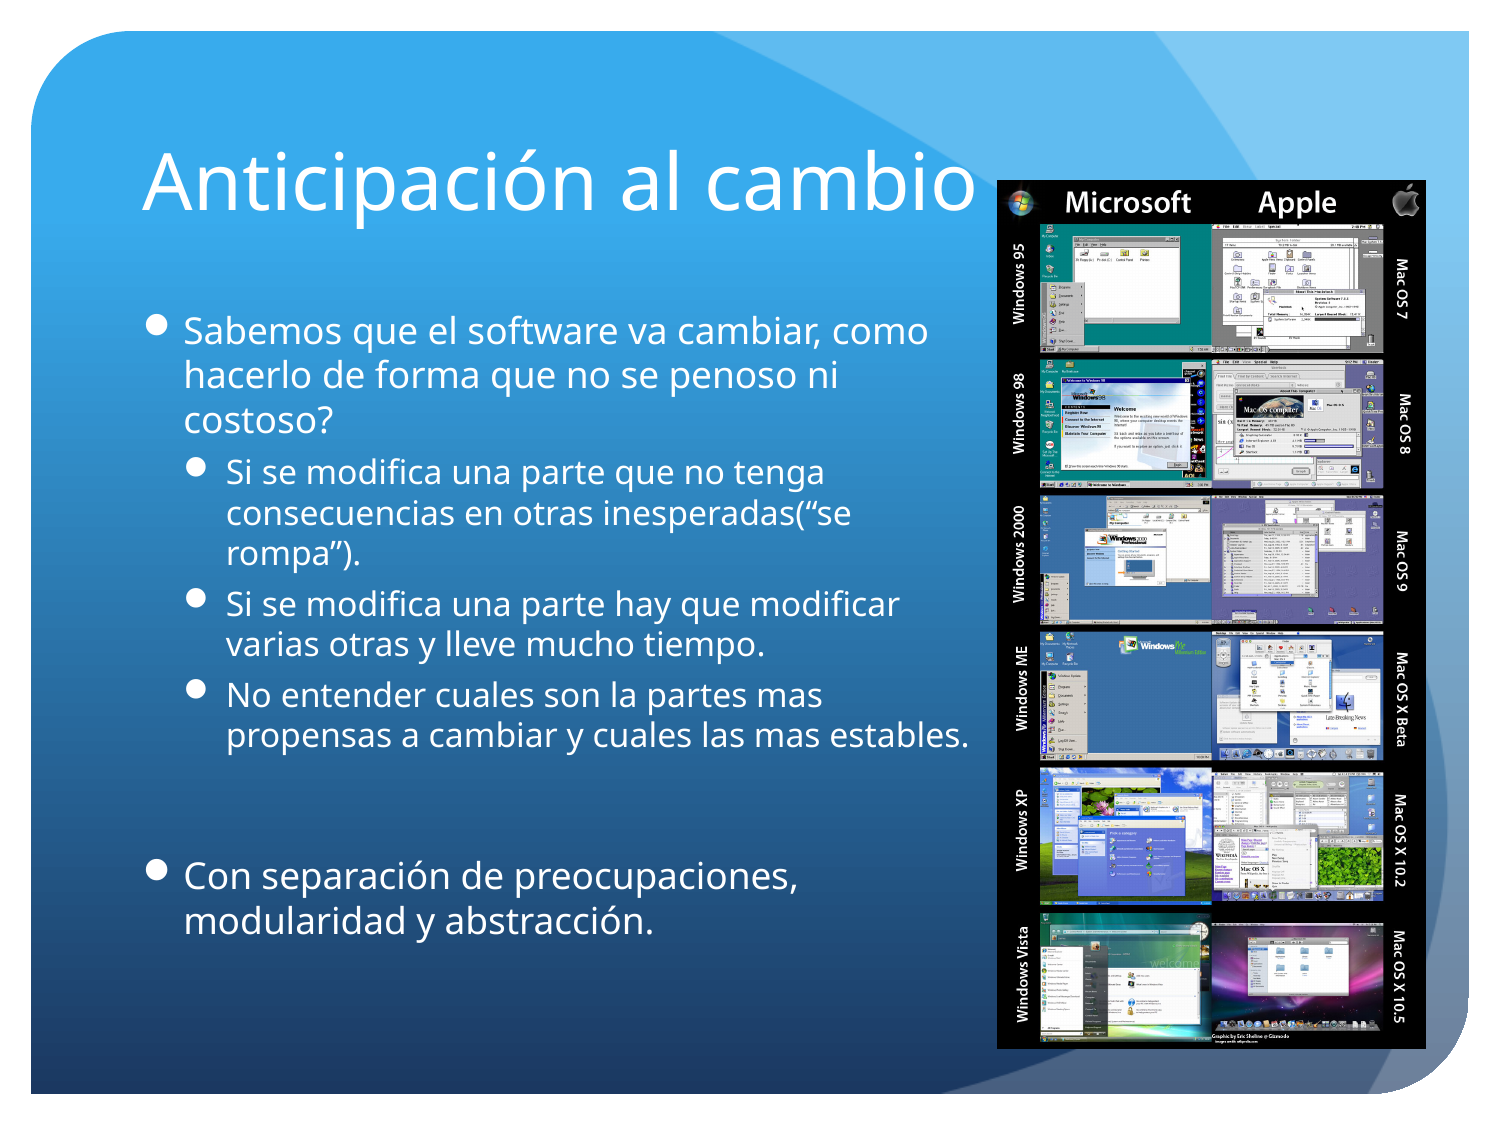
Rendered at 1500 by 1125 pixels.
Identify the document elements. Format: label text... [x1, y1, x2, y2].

title Anticipación al cambio [127, 62, 1372, 234]
list Sabemos que el software va cambiar, como hacerlo de forma que no se penoso ni costoso? Si se modifica una parte que no tenga consecuencias en otras inesperadas(“se rompa”). Si se modifica una parte hay que modificar varias otras y lleve mucho tiempo. No entender cuales son la partes mas propensas a cambiar y cuales las mas estables. Con separación de preocupaciones, modularidad y abstracción. [127, 299, 996, 991]
picture [24, 30, 1473, 1094]
